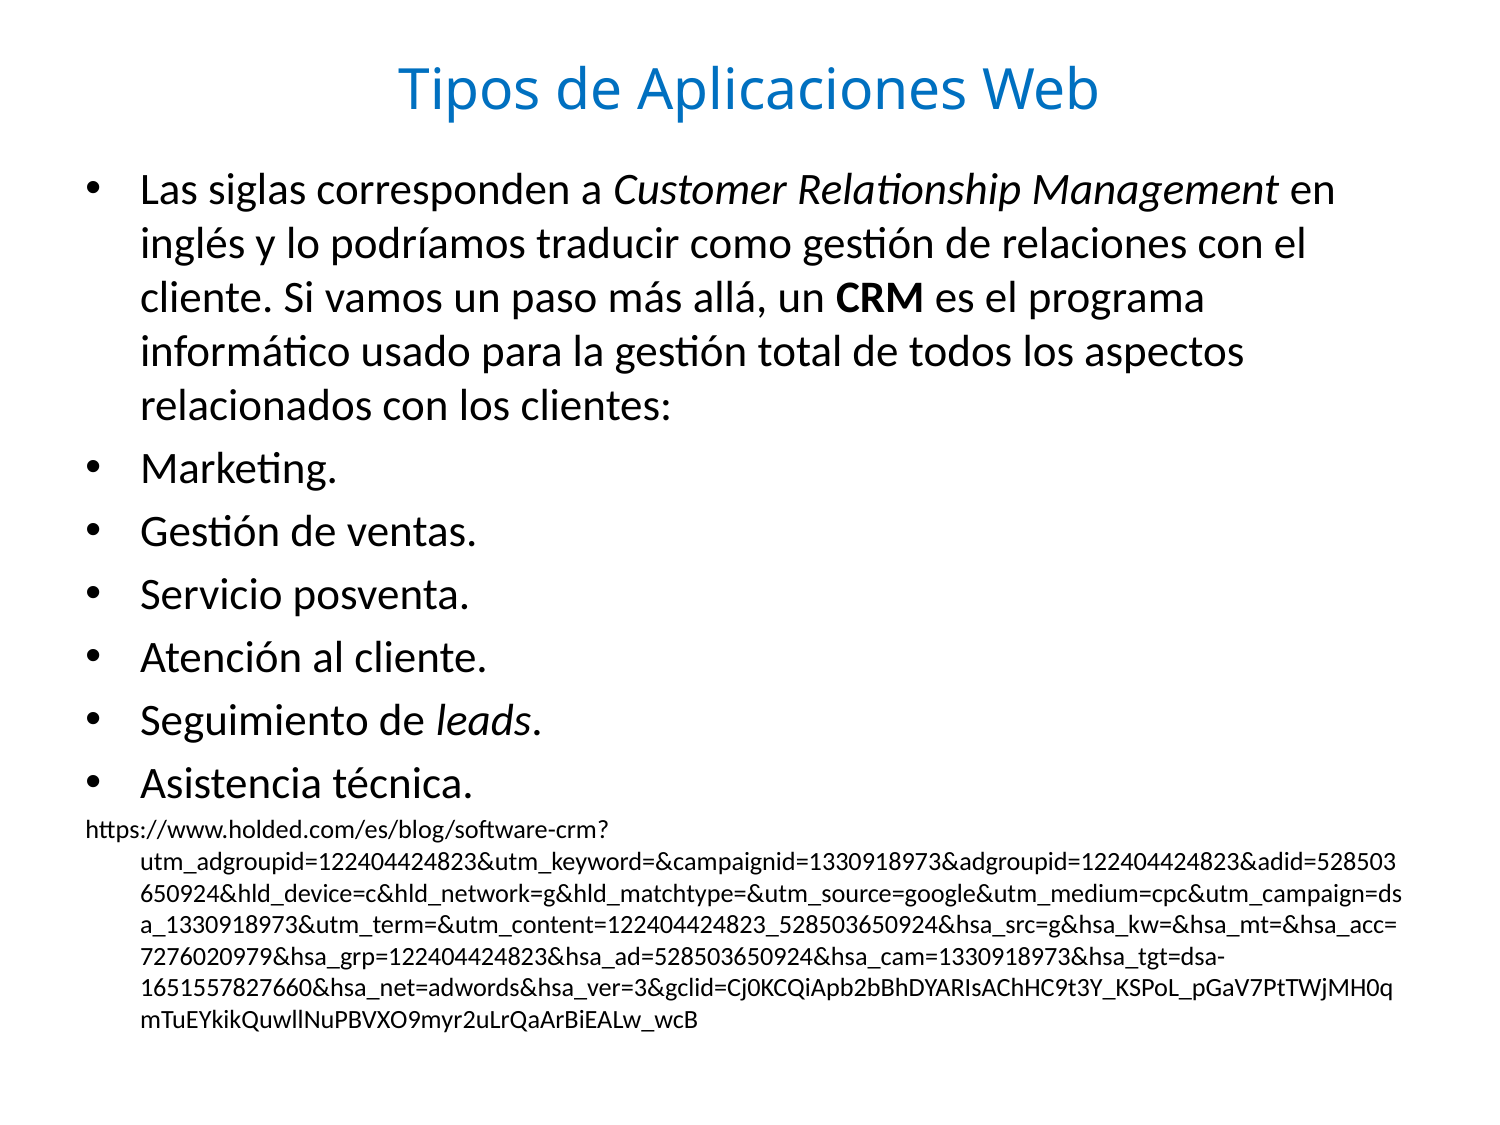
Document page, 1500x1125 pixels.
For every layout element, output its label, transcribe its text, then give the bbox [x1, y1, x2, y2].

title Tipos de Aplicaciones Web [75, 45, 1425, 129]
list Las siglas corresponden a Customer Relationship Management en inglés y lo podríamos traducir como gestión de relaciones con el cliente. Si vamos un paso más allá, un CRM es el programa informático usado para la gestión total de todos los aspectos relacionados con los clientes: Marketing. Gestión de ventas. Servicio posventa. Atención al cliente. Seguimiento de leads. Asistencia técnica. https://www.holded.com/es/blog/software-crm?utm_adgroupid=122404424823&utm_keyword=&campaignid=1330918973&adgroupid=122404424823&adid=528503650924&hld_device=c&hld_network=g&hld_matchtype=&utm_source=google&utm_medium=cpc&utm_campaign=dsa_1330918973&utm_term=&utm_content=122404424823_528503650924&hsa_src=g&hsa_kw=&hsa_mt=&hsa_acc=7276020979&hsa_grp=122404424823&hsa_ad=528503650924&hsa_cam=1330918973&hsa_tgt=dsa-1651557827660&hsa_net=adwords&hsa_ver=3&gclid=Cj0KCQiApb2bBhDYARIsAChHC9t3Y_KSPoL_pGaV7PtTWjMH0qmTuEYkikQuwllNuPBVXO9myr2uLrQaArBiEALw_wcB [70, 152, 1421, 1055]
